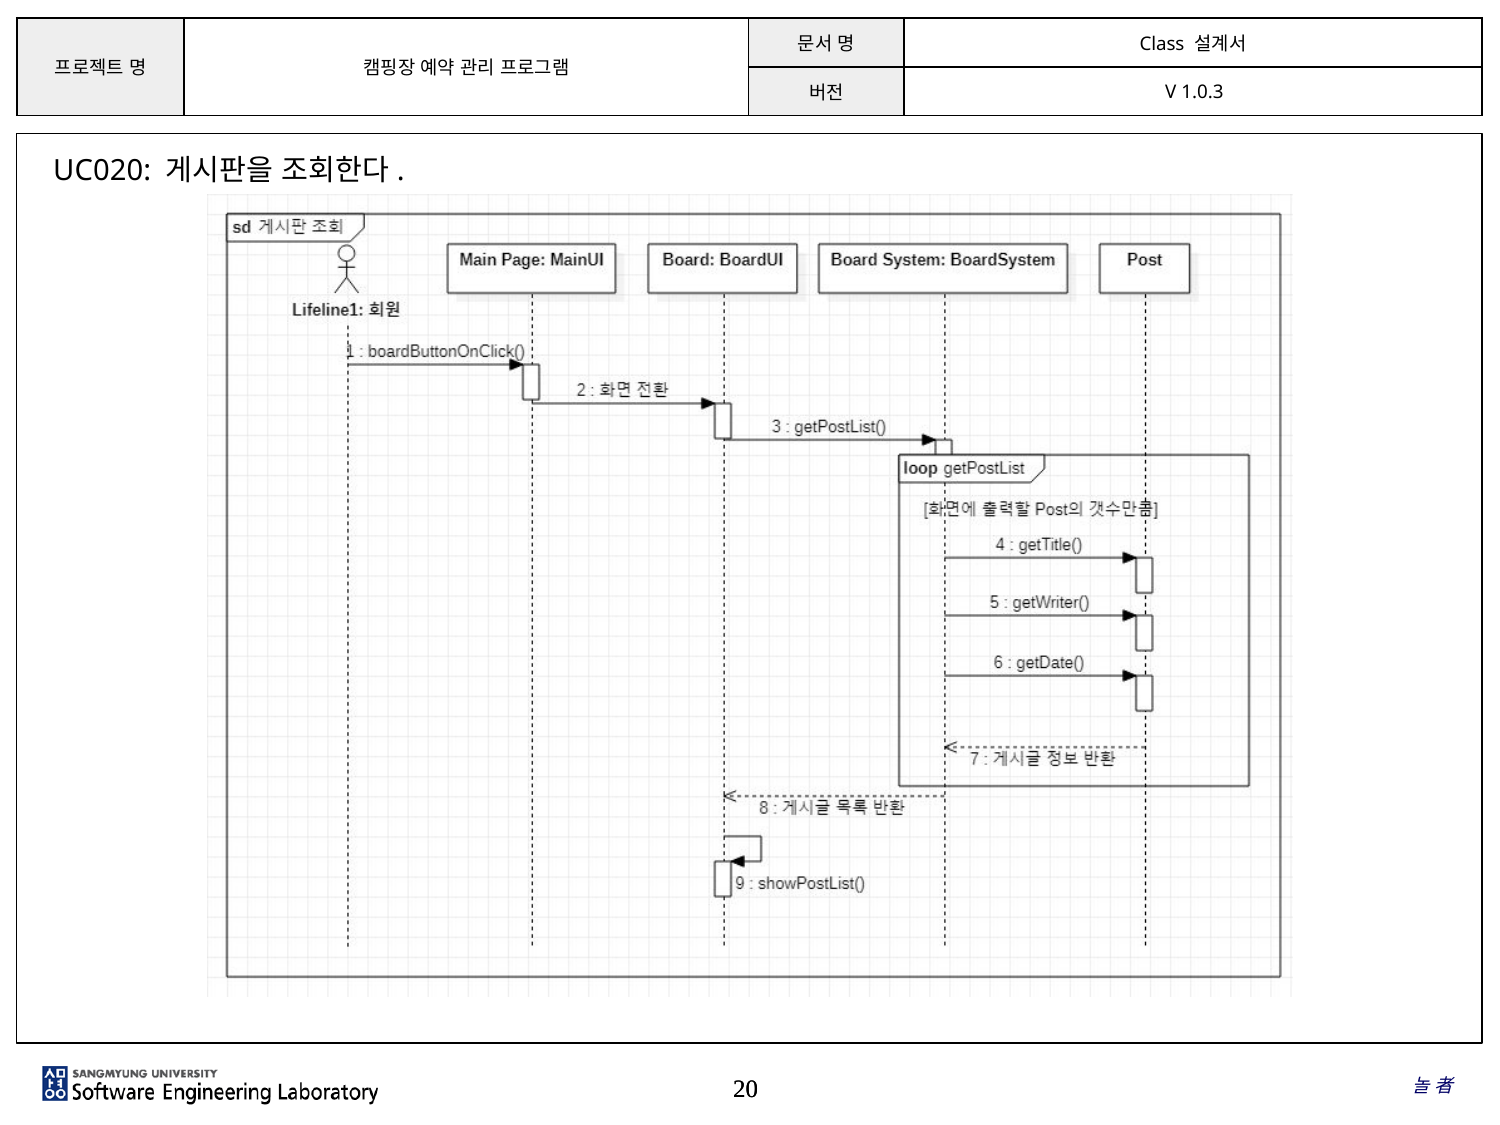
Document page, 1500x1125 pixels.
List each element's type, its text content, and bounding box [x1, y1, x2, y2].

text_box V 1.0.3 [1150, 71, 1236, 112]
footer 놀 者 [994, 1060, 1454, 1110]
picture [207, 194, 1293, 997]
text_box UC020: 게시판을 조회한다. [38, 143, 580, 194]
picture [42, 1066, 382, 1106]
